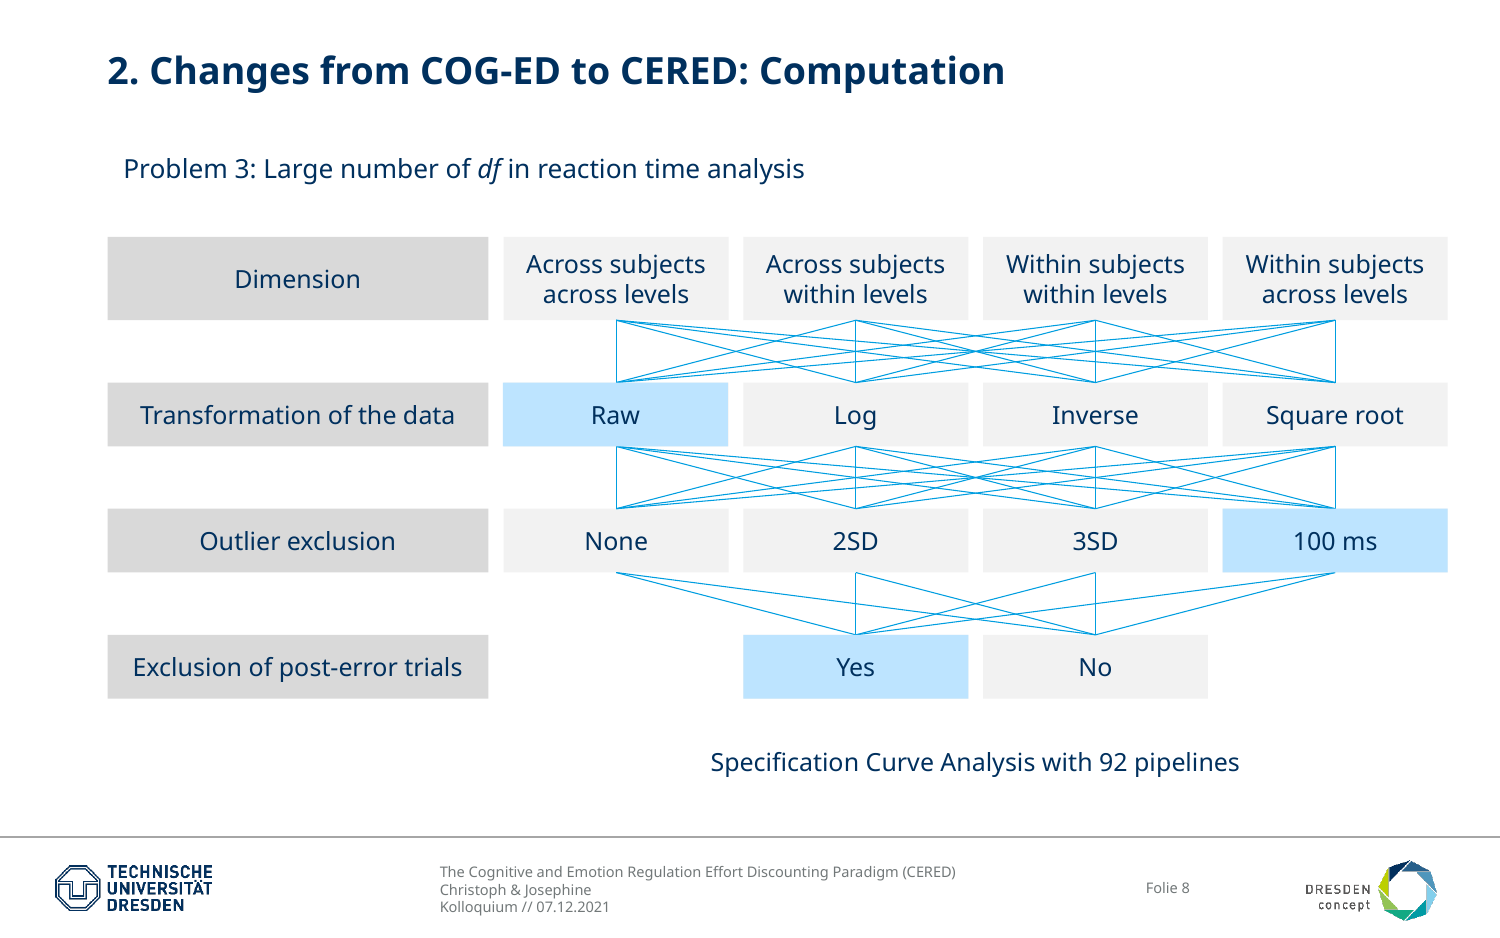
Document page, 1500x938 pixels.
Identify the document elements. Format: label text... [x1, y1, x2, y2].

text_box Transformation of the data [107, 381, 489, 447]
text_box Problem 3: Large number of df in reaction time analysis [108, 145, 820, 192]
text_box Square root [1222, 381, 1449, 447]
text_box 2SD [742, 509, 969, 572]
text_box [1095, 572, 1336, 635]
text_box Within subjects within levels [982, 236, 1209, 320]
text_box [855, 446, 1095, 509]
text_box 3SD [982, 509, 1209, 572]
text_box Within subjects across levels [1222, 236, 1449, 321]
text_box Yes [742, 635, 969, 700]
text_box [616, 320, 1095, 383]
text_box No [982, 635, 1209, 700]
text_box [616, 446, 855, 509]
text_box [1095, 446, 1335, 509]
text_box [1095, 320, 1336, 383]
text_box Specification Curve Analysis with 92 pipelines [660, 728, 1291, 794]
text_box 100 ms [1222, 508, 1449, 574]
text_box Outlier exclusion [107, 508, 489, 574]
text_box Exclusion of post-error trials [107, 634, 489, 700]
text_box Inverse [982, 383, 1209, 446]
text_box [616, 572, 855, 635]
text_box None [503, 508, 730, 574]
title 2. Changes from COG-ED to CERED: Computation [107, 47, 1410, 141]
text_box Raw [502, 381, 729, 447]
picture [1306, 860, 1437, 921]
text_box Across subjects within levels [742, 236, 969, 320]
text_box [855, 572, 1095, 635]
text_box Across subjects across levels [503, 236, 730, 321]
picture [55, 865, 212, 911]
text_box Log [742, 383, 969, 446]
text_box Dimension [107, 236, 489, 321]
